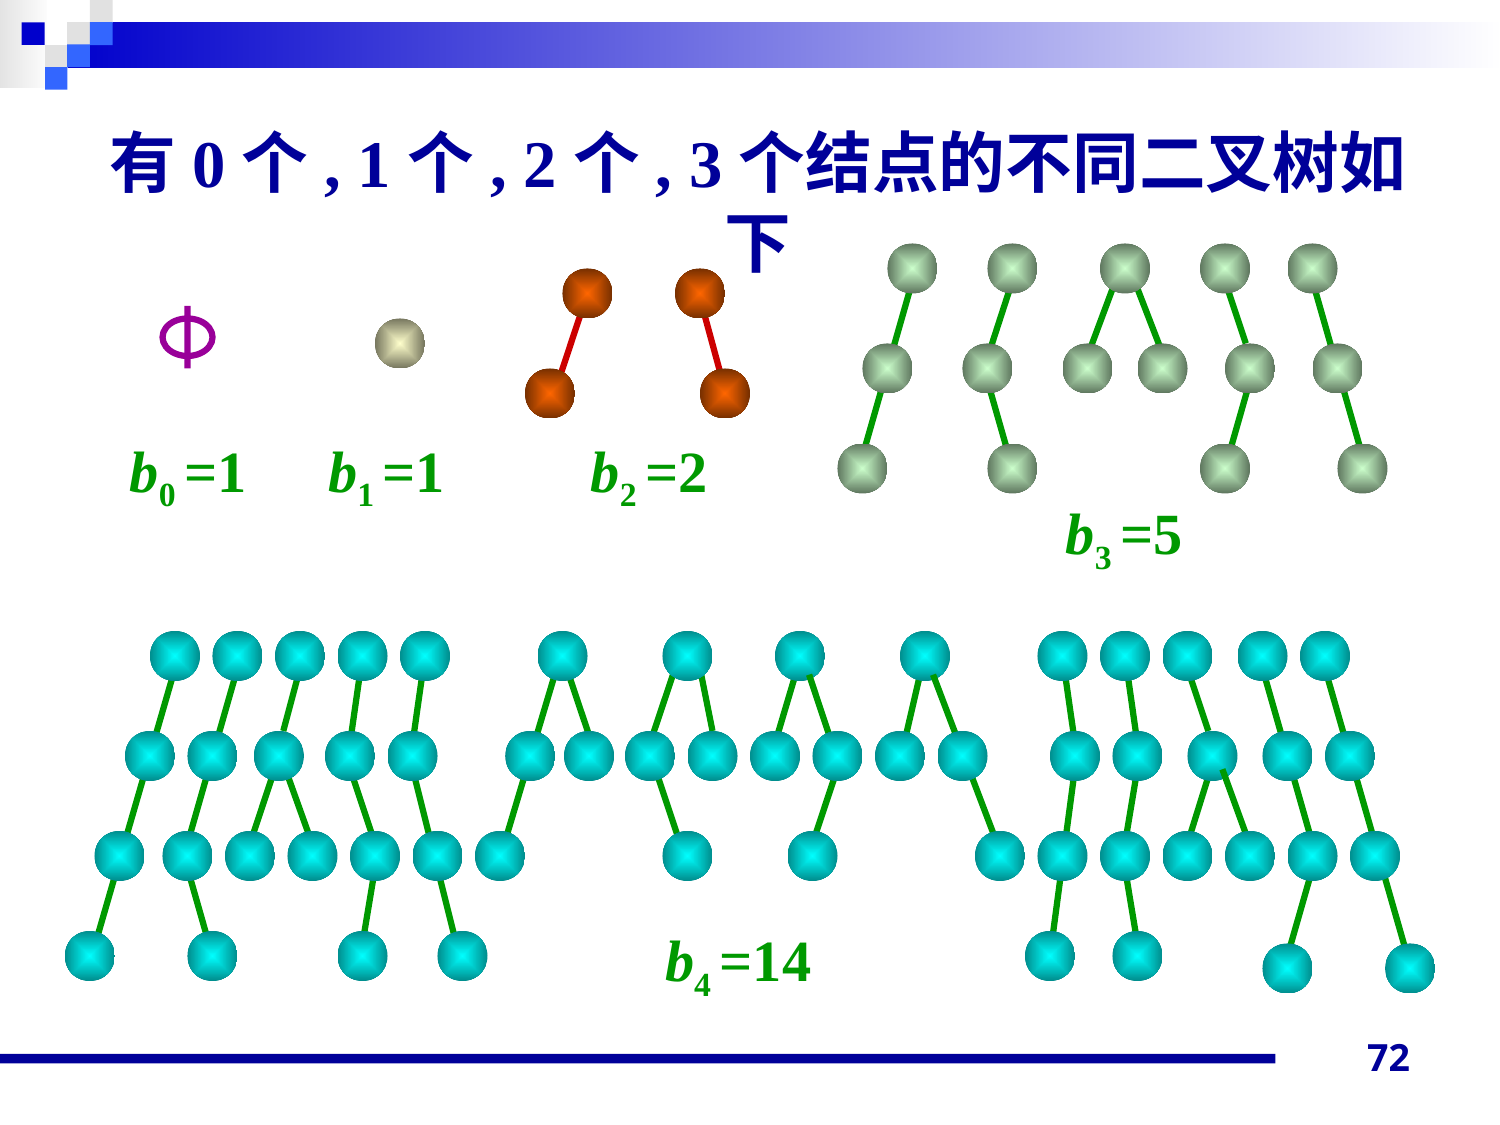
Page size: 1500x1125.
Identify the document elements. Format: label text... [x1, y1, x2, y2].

text_box  1 B 0 [666, 22, 670, 67]
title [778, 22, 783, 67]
text_box J [694, 22, 698, 67]
text_box 有0个, 1个, 2个, 3个结点的不同二叉树如下 [76, 112, 1440, 288]
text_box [64, 243, 1436, 1125]
